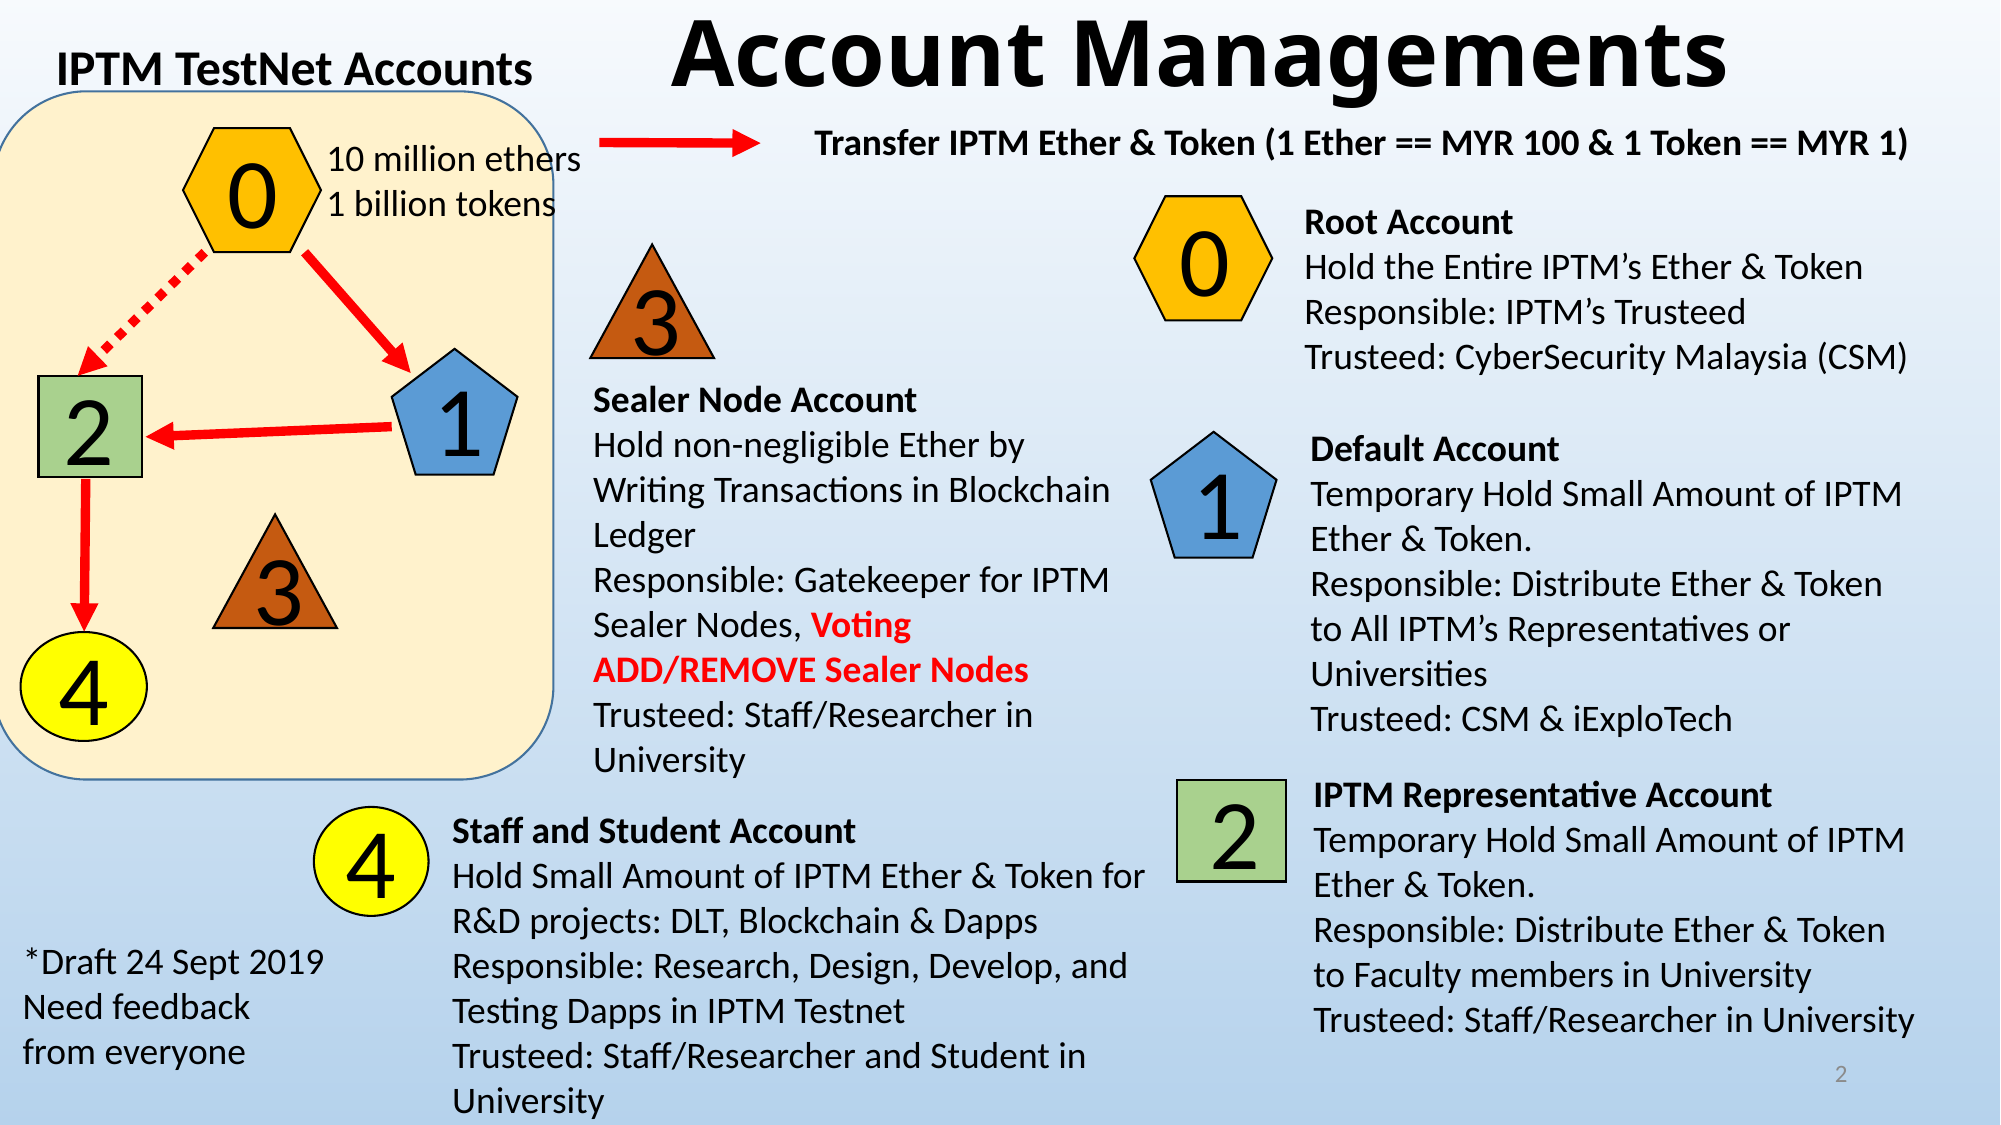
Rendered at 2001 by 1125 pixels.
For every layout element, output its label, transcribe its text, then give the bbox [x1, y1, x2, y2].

text_box [312, 822, 330, 901]
text_box [588, 310, 615, 360]
text_box [1269, 472, 1278, 508]
text_box 2 [1194, 762, 1286, 898]
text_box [77, 252, 205, 376]
text_box [181, 127, 213, 253]
text_box 1 [1177, 431, 1269, 567]
text_box [423, 835, 430, 887]
text_box IPTM Representative Account Temporary Hold Small Amount of IPTM Ether & Token. Responsible: Distribute Ether & Token to Faculty members in University Trusteed: Staff/Researcher in University [1298, 762, 1935, 1048]
text_box *Draft 24 Sept 2019 Need feedback from everyone [7, 929, 342, 1080]
title Account Managements [656, 0, 1825, 115]
text_box [707, 342, 716, 360]
text_box [1176, 779, 1194, 883]
text_box [19, 643, 43, 730]
text_box [1256, 223, 1274, 294]
text_box 4 [330, 791, 423, 927]
text_box 0 [1164, 189, 1256, 324]
text_box Transfer IPTM Ether & Token (1 Ether == MYR 100 & 1 Token == MYR 1) [799, 110, 1925, 171]
text_box 3 [238, 517, 330, 653]
text_box [37, 375, 48, 478]
text_box Root Account Hold the Entire IPTM’s Ether & Token Responsible: IPTM’s Trusteed Trusteed: CyberSecurity Malaysia (CSM) [1289, 189, 1924, 384]
text_box [330, 613, 339, 630]
text_box [305, 155, 311, 225]
text_box IPTM TestNet Accounts [41, 28, 549, 103]
text_box Staff and Student Account Hold Small Amount of IPTM Ether & Token for R&D projects: DLT, Blockchain & Dapps Responsible: Research, Design, Develop, and Testing Dapps in IPTM Testnet Trusteed: Staff/Researcher and Student in University [437, 798, 1165, 1125]
text_box [135, 653, 148, 720]
text_box Sealer Node Account Hold non-negligible Ether by Writing Transactions in Blockchain Ledger Responsible: Gatekeeper for IPTM Sealer Nodes, Voting ADD/REMOVE Sealer Nodes Trusteed: Staff/Researcher in University [578, 367, 1156, 788]
text_box 2 [48, 358, 141, 494]
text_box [304, 252, 411, 373]
text_box [1133, 196, 1164, 320]
text_box 10 million ethers 1 billion tokens [311, 126, 597, 232]
text_box [390, 375, 418, 476]
text_box 0 [213, 121, 305, 256]
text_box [145, 426, 392, 437]
text_box 4 [43, 617, 135, 753]
text_box [211, 580, 238, 630]
text_box [1156, 458, 1177, 559]
text_box Default Account Temporary Hold Small Amount of IPTM Ether & Token. Responsible: Distribute Ether & Token to All IPTM’s Representatives or Universities Trusteed: CSM & iExploTech [1295, 416, 1932, 747]
text_box 1 [418, 348, 510, 484]
slide_number 2 [1412, 1042, 1863, 1103]
text_box [510, 389, 519, 425]
text_box [0, 101, 555, 781]
text_box 3 [615, 247, 707, 367]
